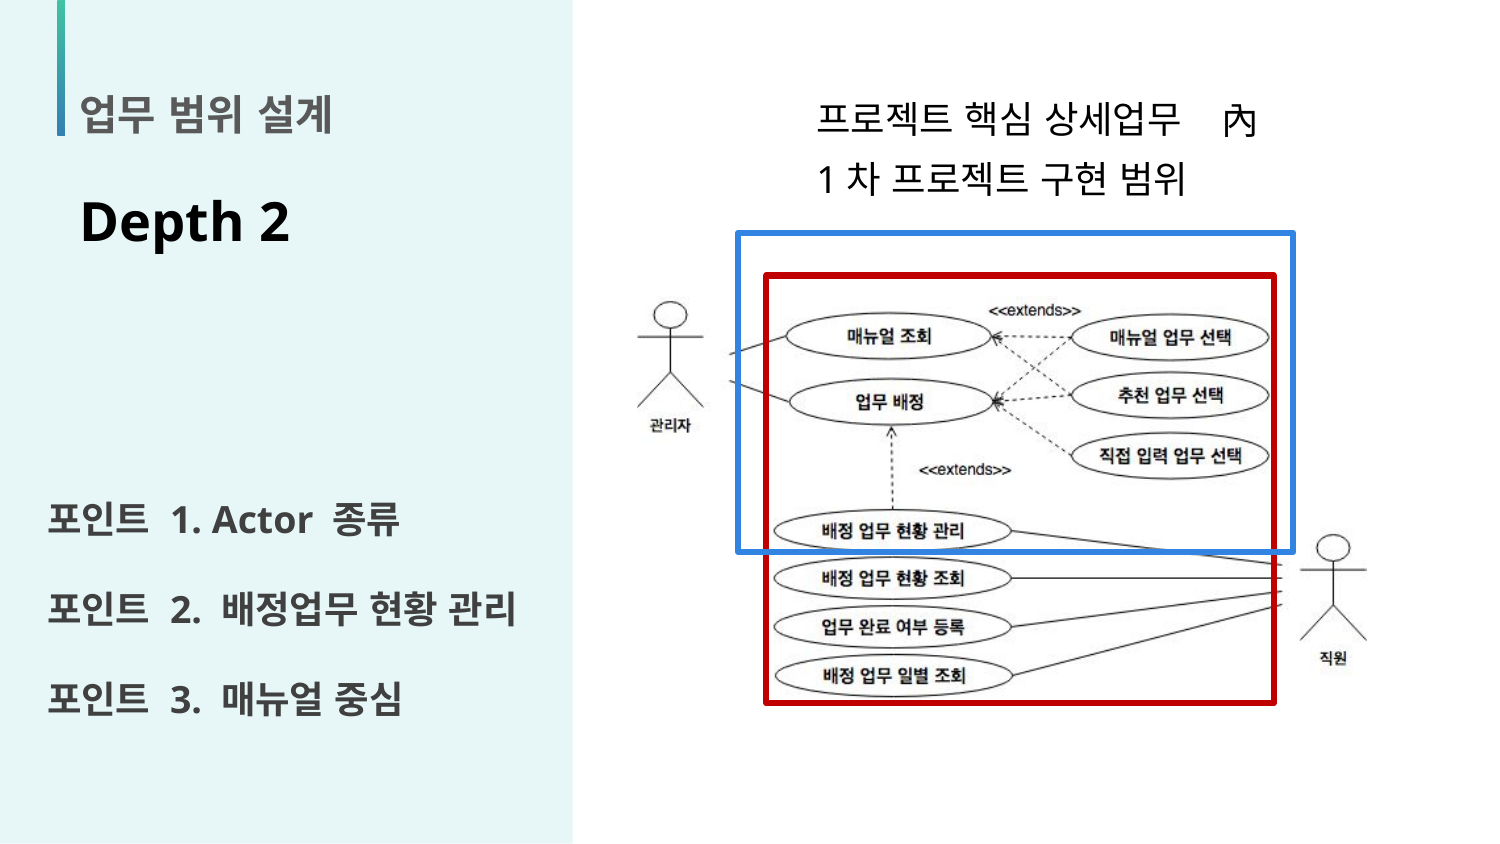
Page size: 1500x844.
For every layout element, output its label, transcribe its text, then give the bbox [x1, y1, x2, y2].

text_box 프로젝트 핵심 상세업무 [801, 88, 1239, 148]
text_box [736, 231, 1295, 294]
text_box 업무 범위 설계 [63, 82, 634, 145]
text_box [0, 0, 575, 844]
text_box [55, 0, 67, 137]
text_box Depth 2 [64, 145, 573, 349]
text_box 포인트 1. Actor 종류 포인트 2. 배정업무 현황 관리 포인트 3. 매뉴얼 중심 [32, 488, 573, 729]
picture [637, 295, 1367, 704]
text_box 內 [1206, 89, 1351, 150]
text_box 1차 프로젝트 구현 범위 [801, 148, 1351, 209]
